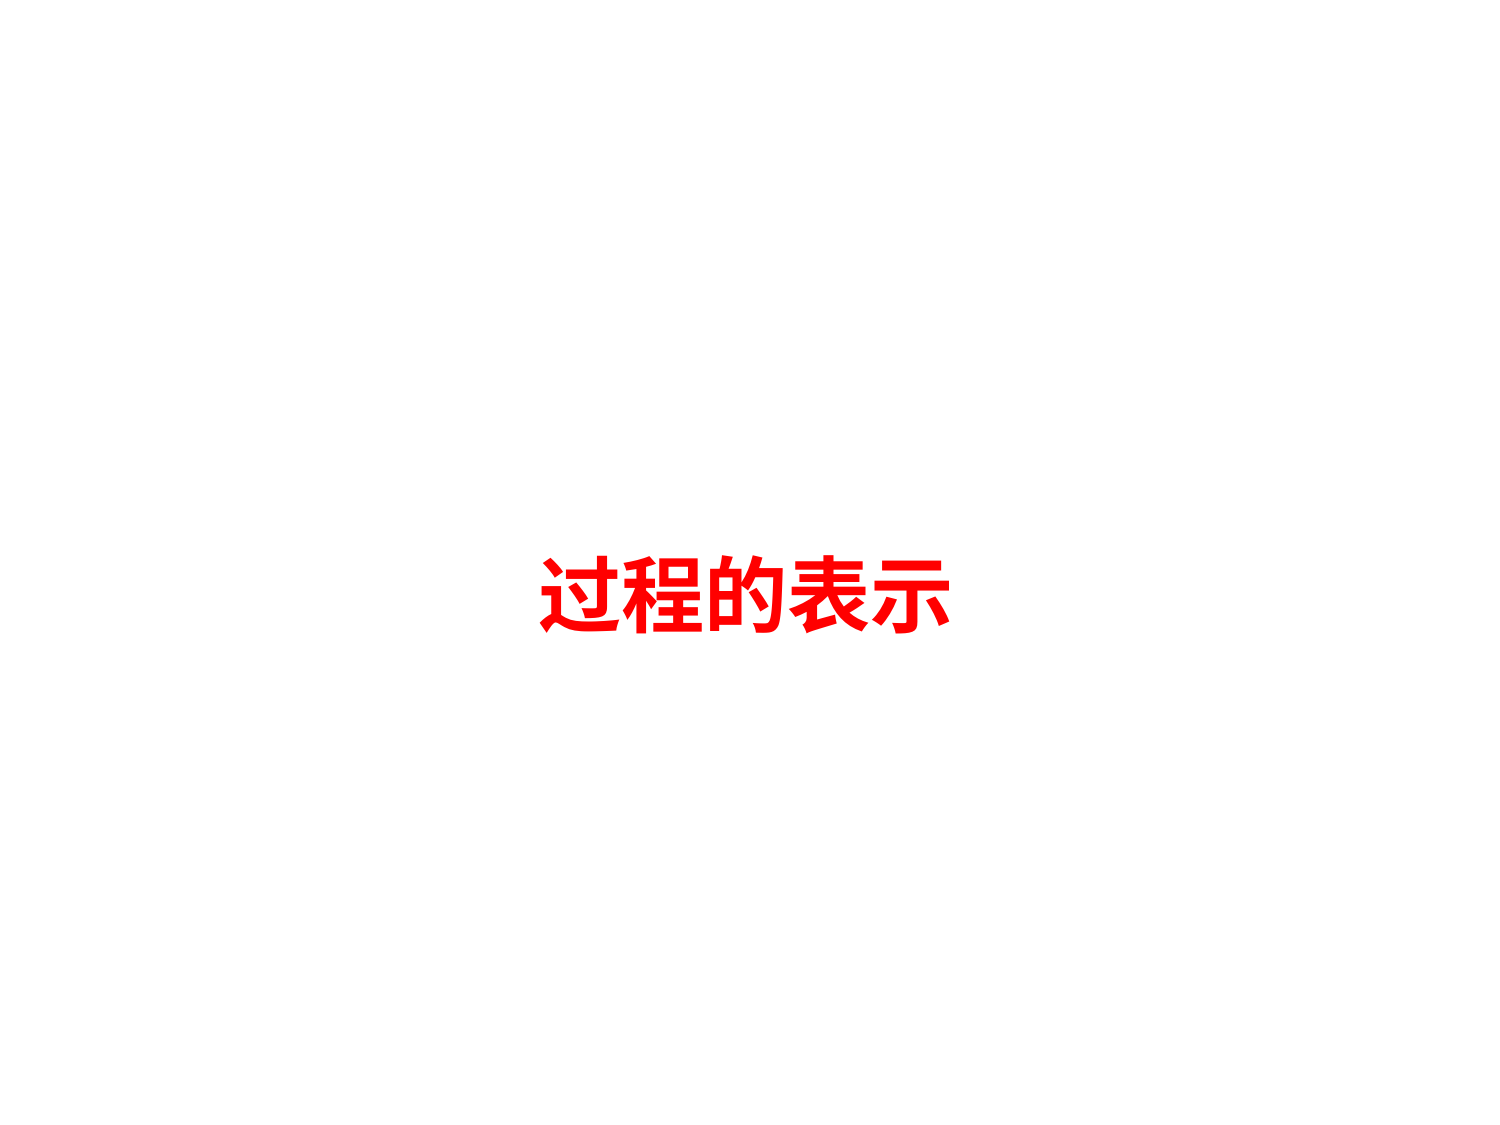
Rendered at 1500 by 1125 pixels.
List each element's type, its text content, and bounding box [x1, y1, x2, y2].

title 过程的表示 [77, 33, 1415, 1014]
